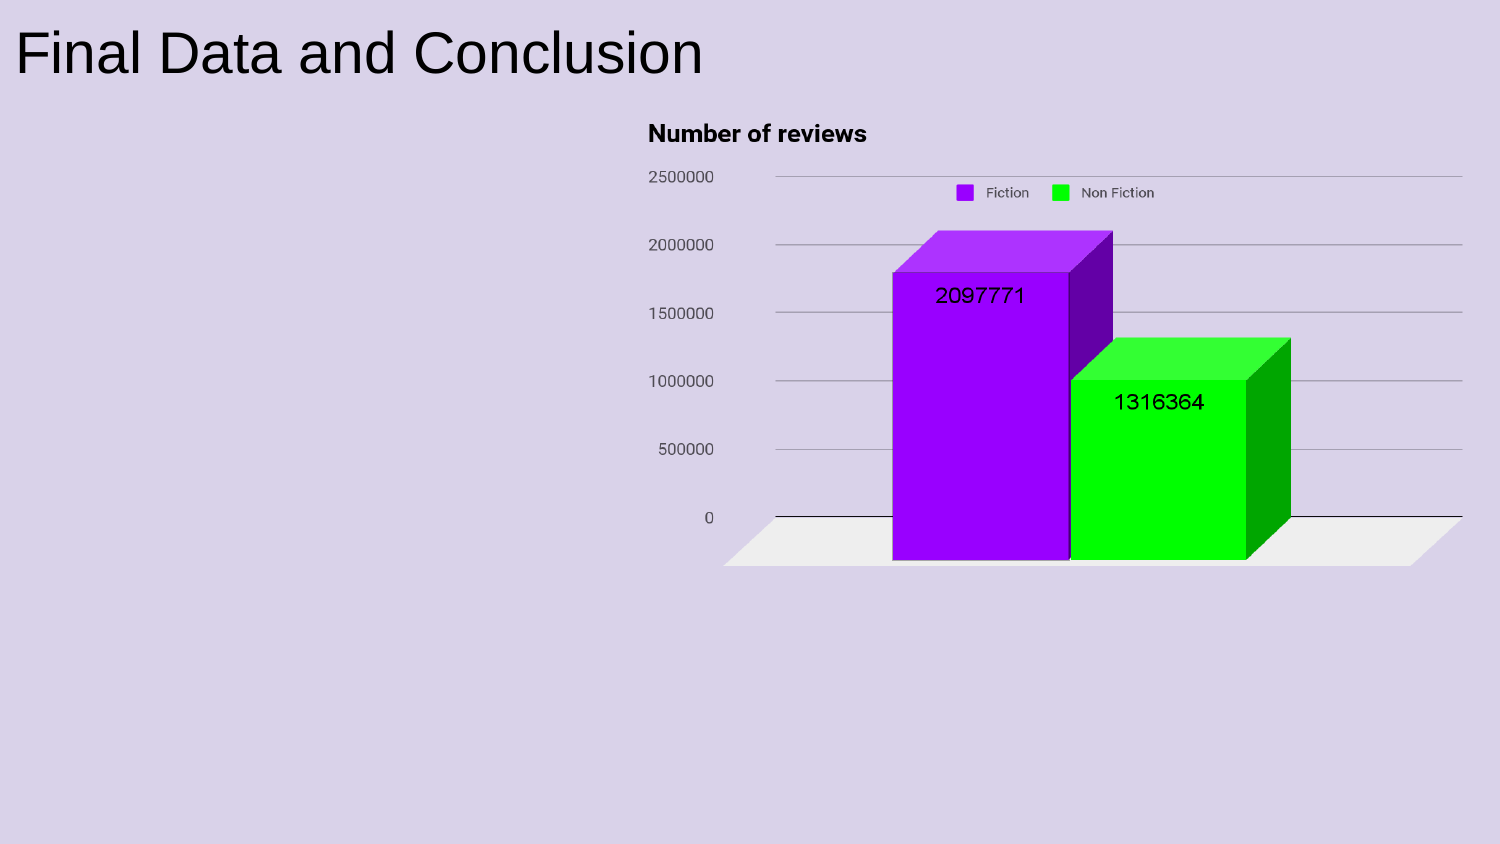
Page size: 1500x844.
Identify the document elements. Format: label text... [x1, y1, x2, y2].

title Final Data and Conclusion [0, 0, 1398, 94]
picture [621, 93, 1489, 603]
